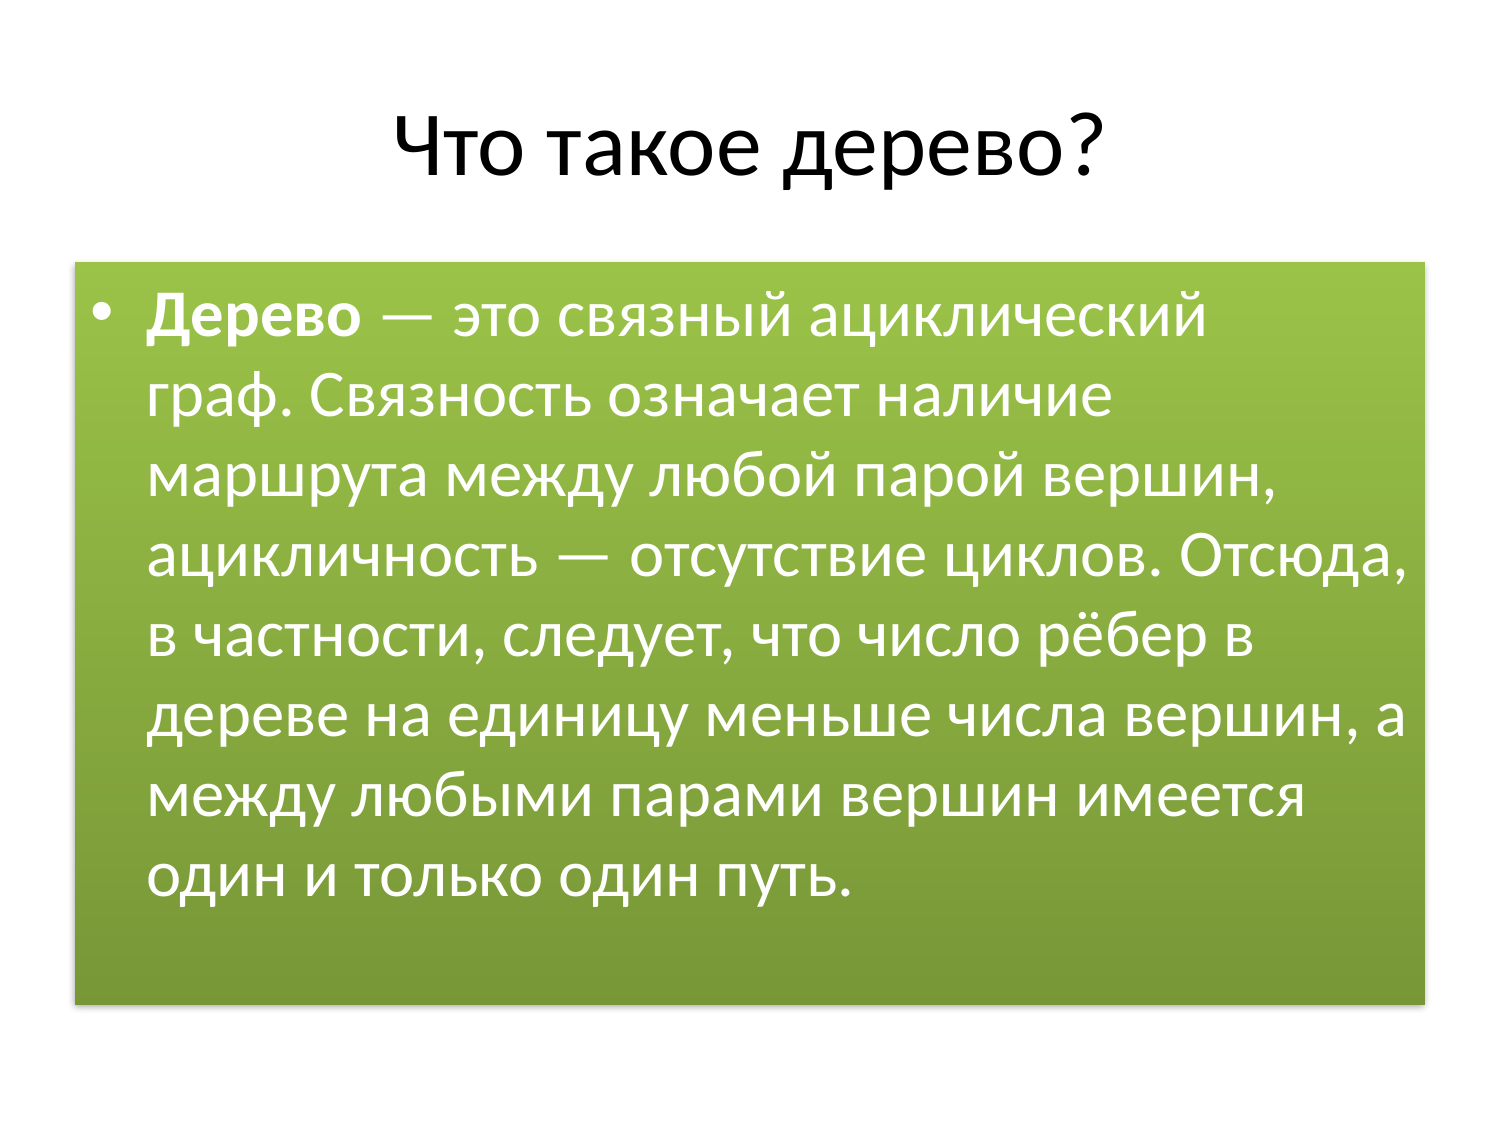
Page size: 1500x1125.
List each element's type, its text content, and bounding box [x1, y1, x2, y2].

title Что такое дерево? [75, 45, 1425, 233]
list Дерево — это связный ациклический граф. Связность означает наличие маршрута между любой парой вершин, ацикличность — отсутствие циклов. Отсюда, в частности, следует, что число рёбер в дереве на единицу меньше числа вершин, а между любыми парами вершин имеется один и только один путь. [75, 262, 1425, 1005]
